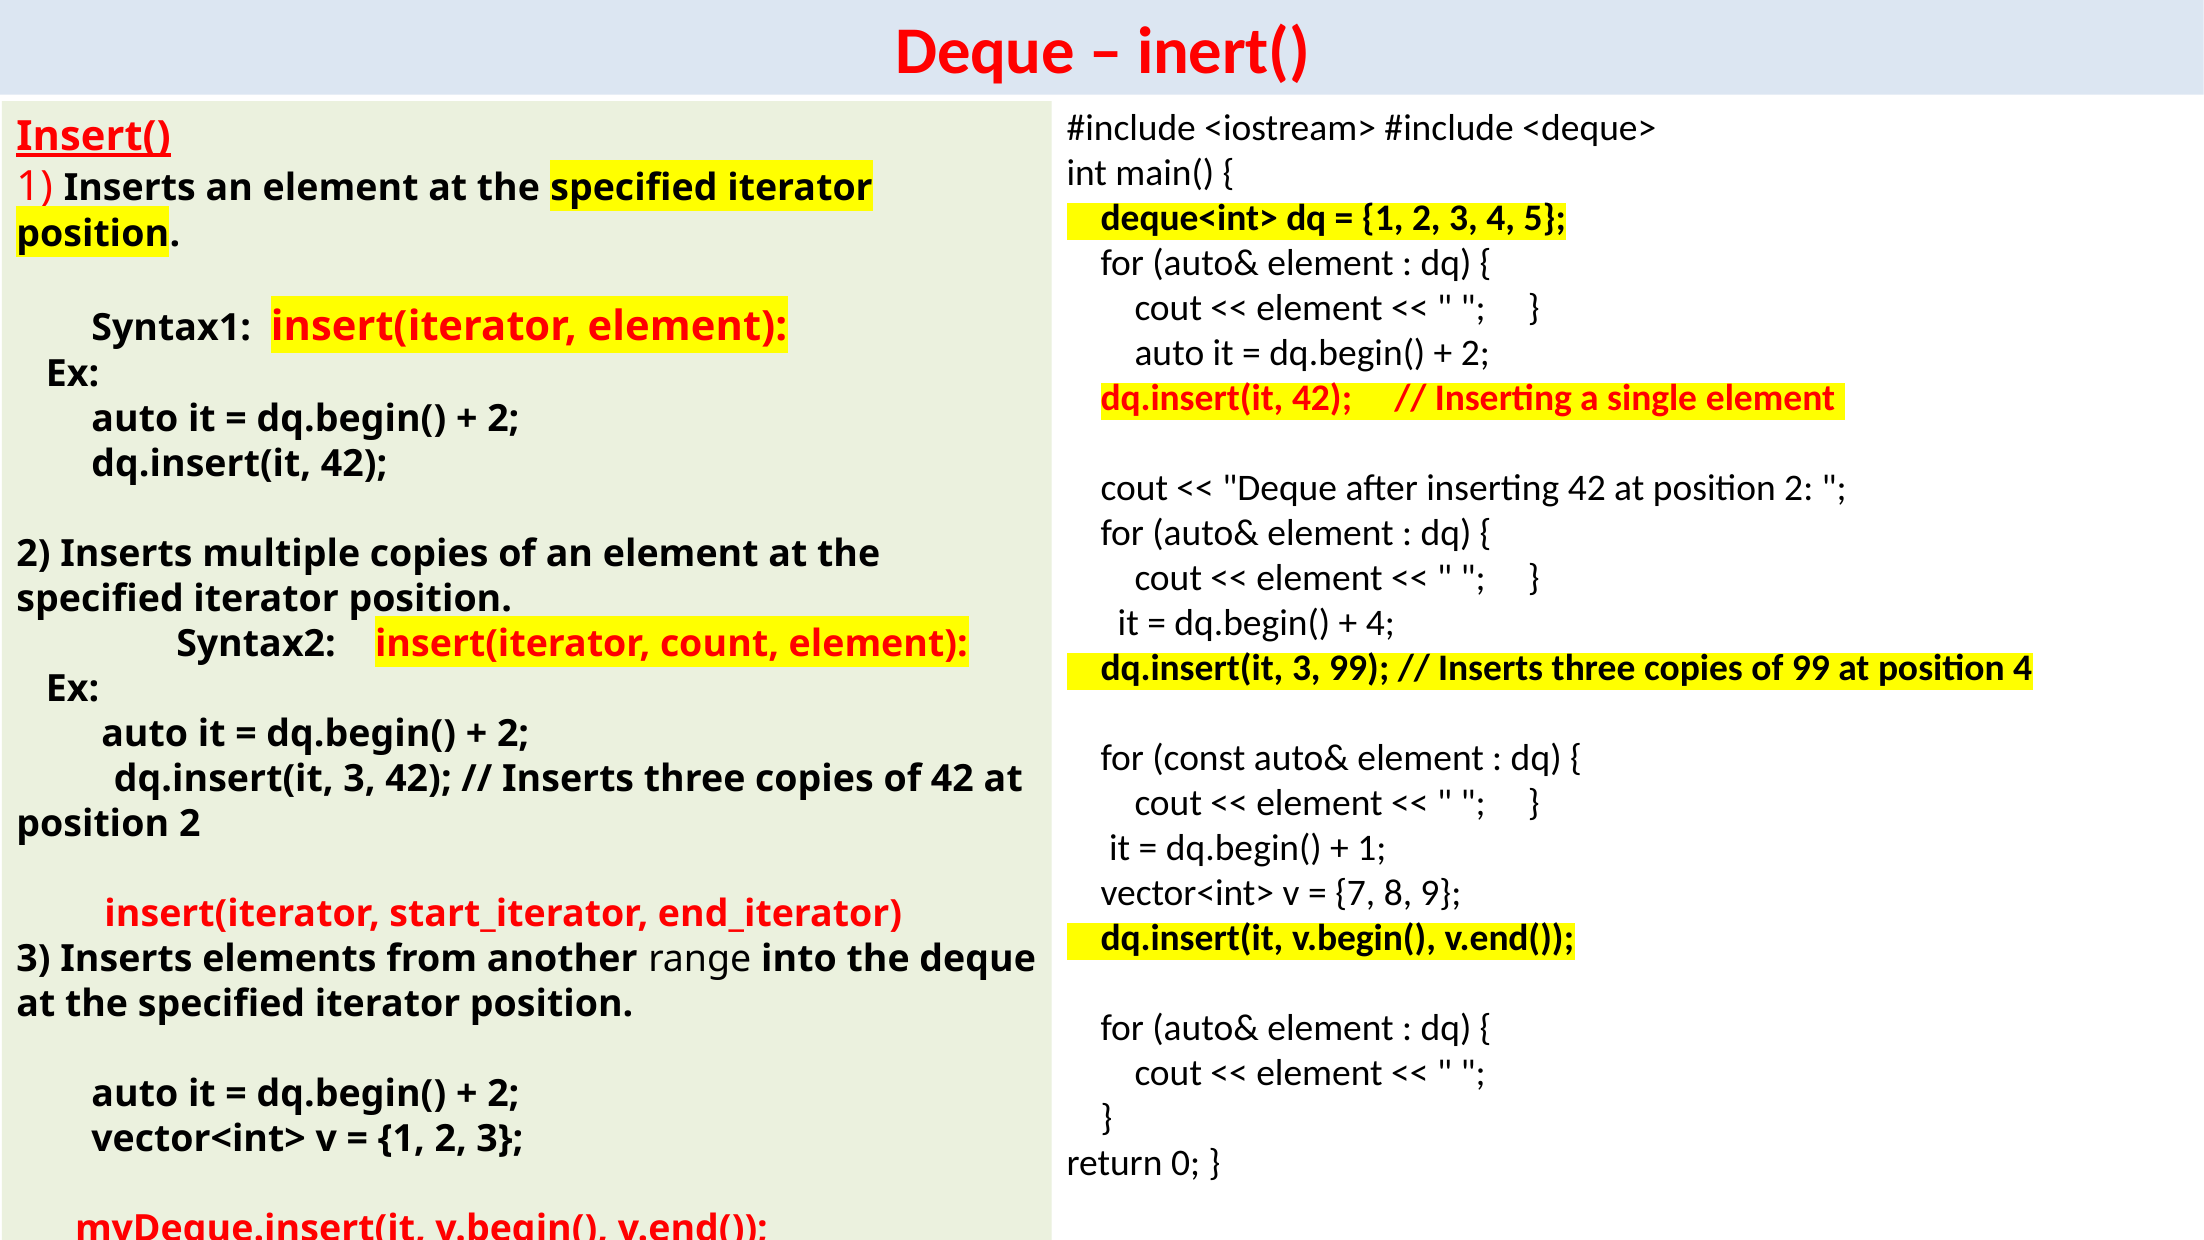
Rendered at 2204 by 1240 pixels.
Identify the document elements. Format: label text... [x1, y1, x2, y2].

text_box #include <iostream> #include <deque> int main() { deque<int> dq = {1, 2, 3, 4, 5}; for (auto& element : dq) { cout << element << " "; } auto it = dq.begin() + 2; dq.insert(it, 42); // Inserting a single element cout << "Deque after inserting 42 at position 2: "; for (auto& element : dq) { cout << element << " "; } it = dq.begin() + 4; dq.insert(it, 3, 99); // Inserts three copies of 99 at position 4 for (const auto& element : dq) { cout << element << " "; } it = dq.begin() + 1; vector<int> v = {7, 8, 9}; dq.insert(it, v.begin(), v.end()); for (auto& element : dq) { cout << element << " "; } return 0; } [1051, 95, 2159, 1191]
text_box Deque – inert() [0, 0, 2204, 95]
text_box Insert() 1) Inserts an element at the specified iterator position. Syntax1: insert(iterator, element): Ex: auto it = dq.begin() + 2; dq.insert(it, 42); 2) Inserts multiple copies of an element at the specified iterator position. Syntax2: insert(iterator, count, element): Ex: auto it = dq.begin() + 2; dq.insert(it, 3, 42); // Inserts three copies of 42 at position 2 insert(iterator, start_iterator, end_iterator) 3) Inserts elements from another range into the deque at the specified iterator position. auto it = dq.begin() + 2; vector<int> v = {1, 2, 3}; myDeque.insert(it, v.begin(), v.end()); [1, 101, 1052, 1240]
